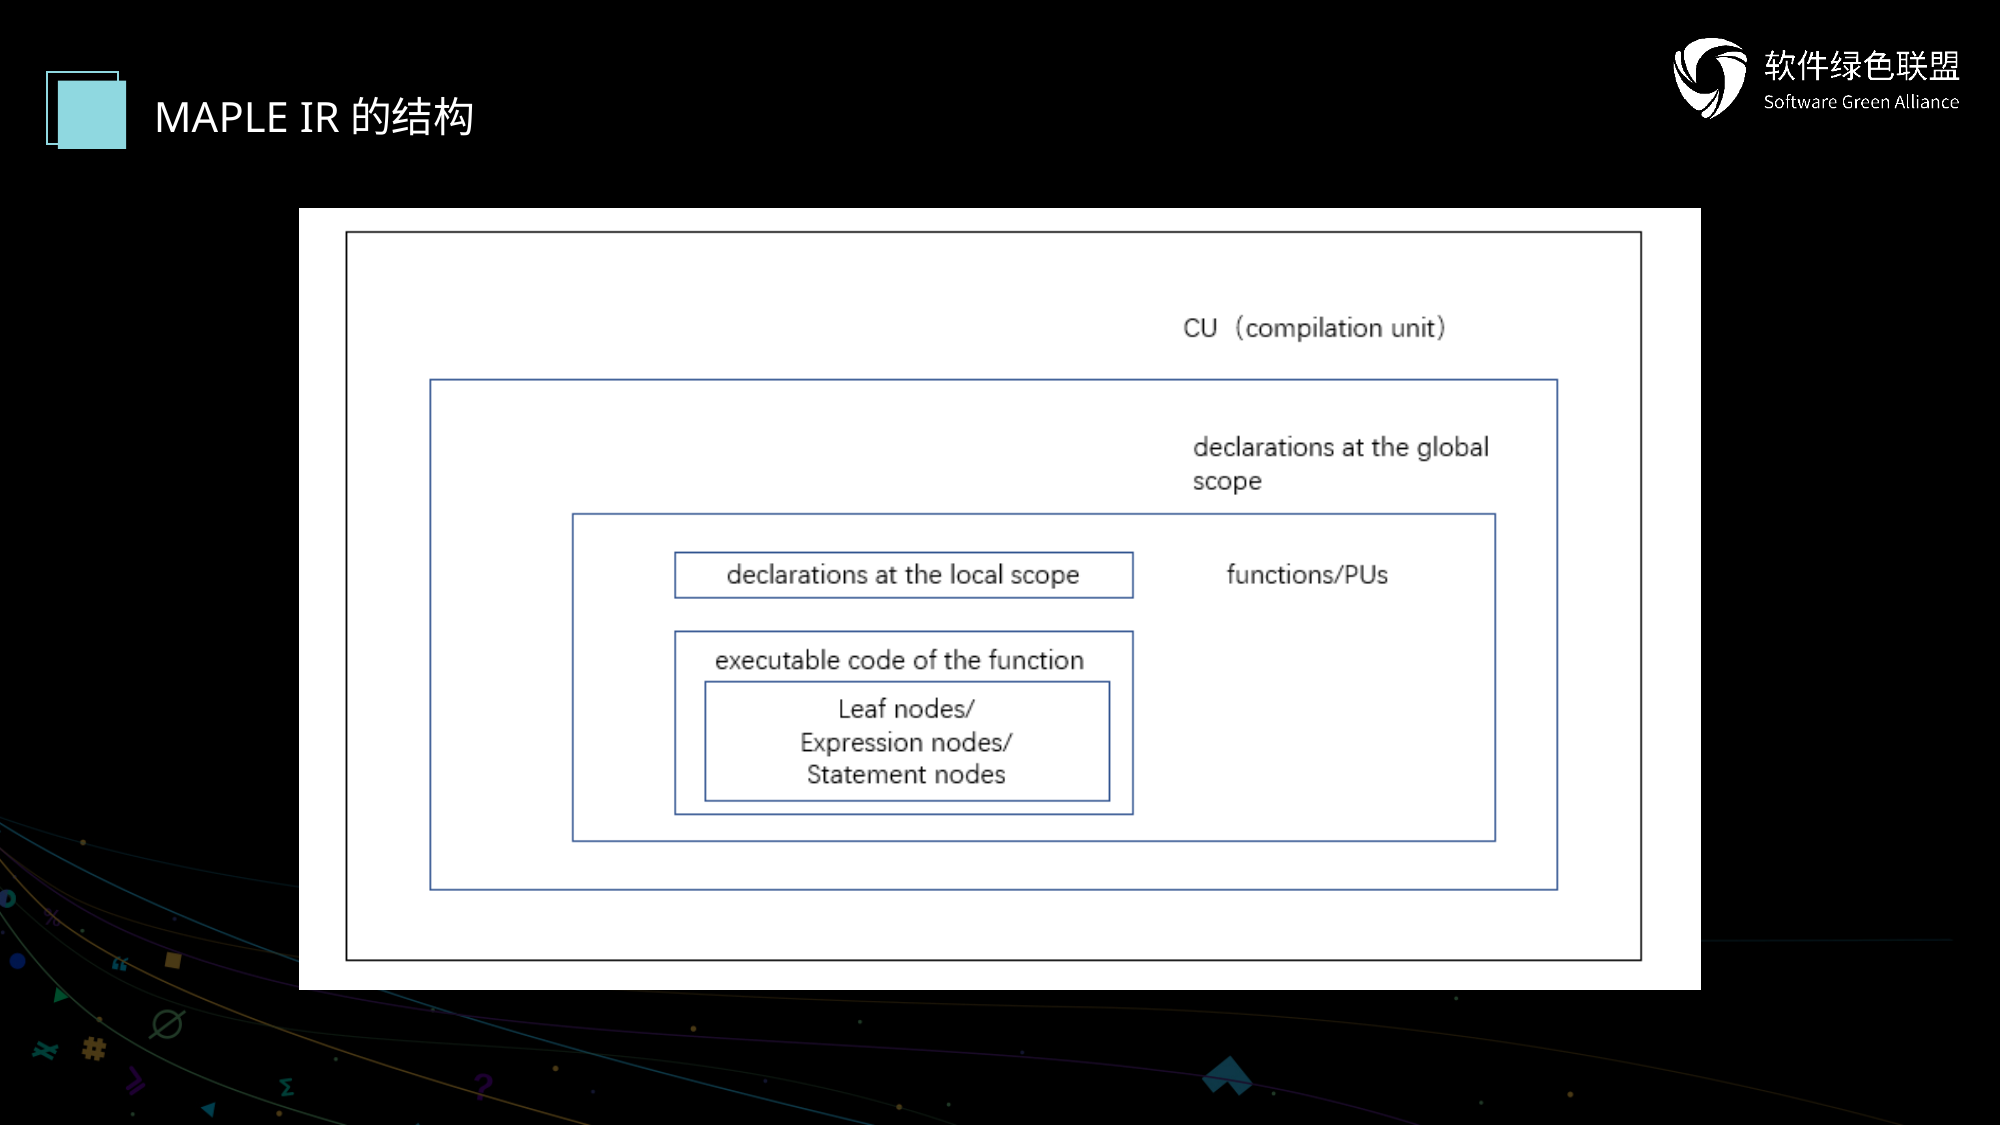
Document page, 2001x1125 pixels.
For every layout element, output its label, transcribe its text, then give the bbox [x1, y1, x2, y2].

text_box [46, 71, 119, 145]
text_box [57, 80, 127, 150]
picture [0, 0, 2000, 1125]
text_box MAPLE IR的结构 [139, 83, 640, 148]
